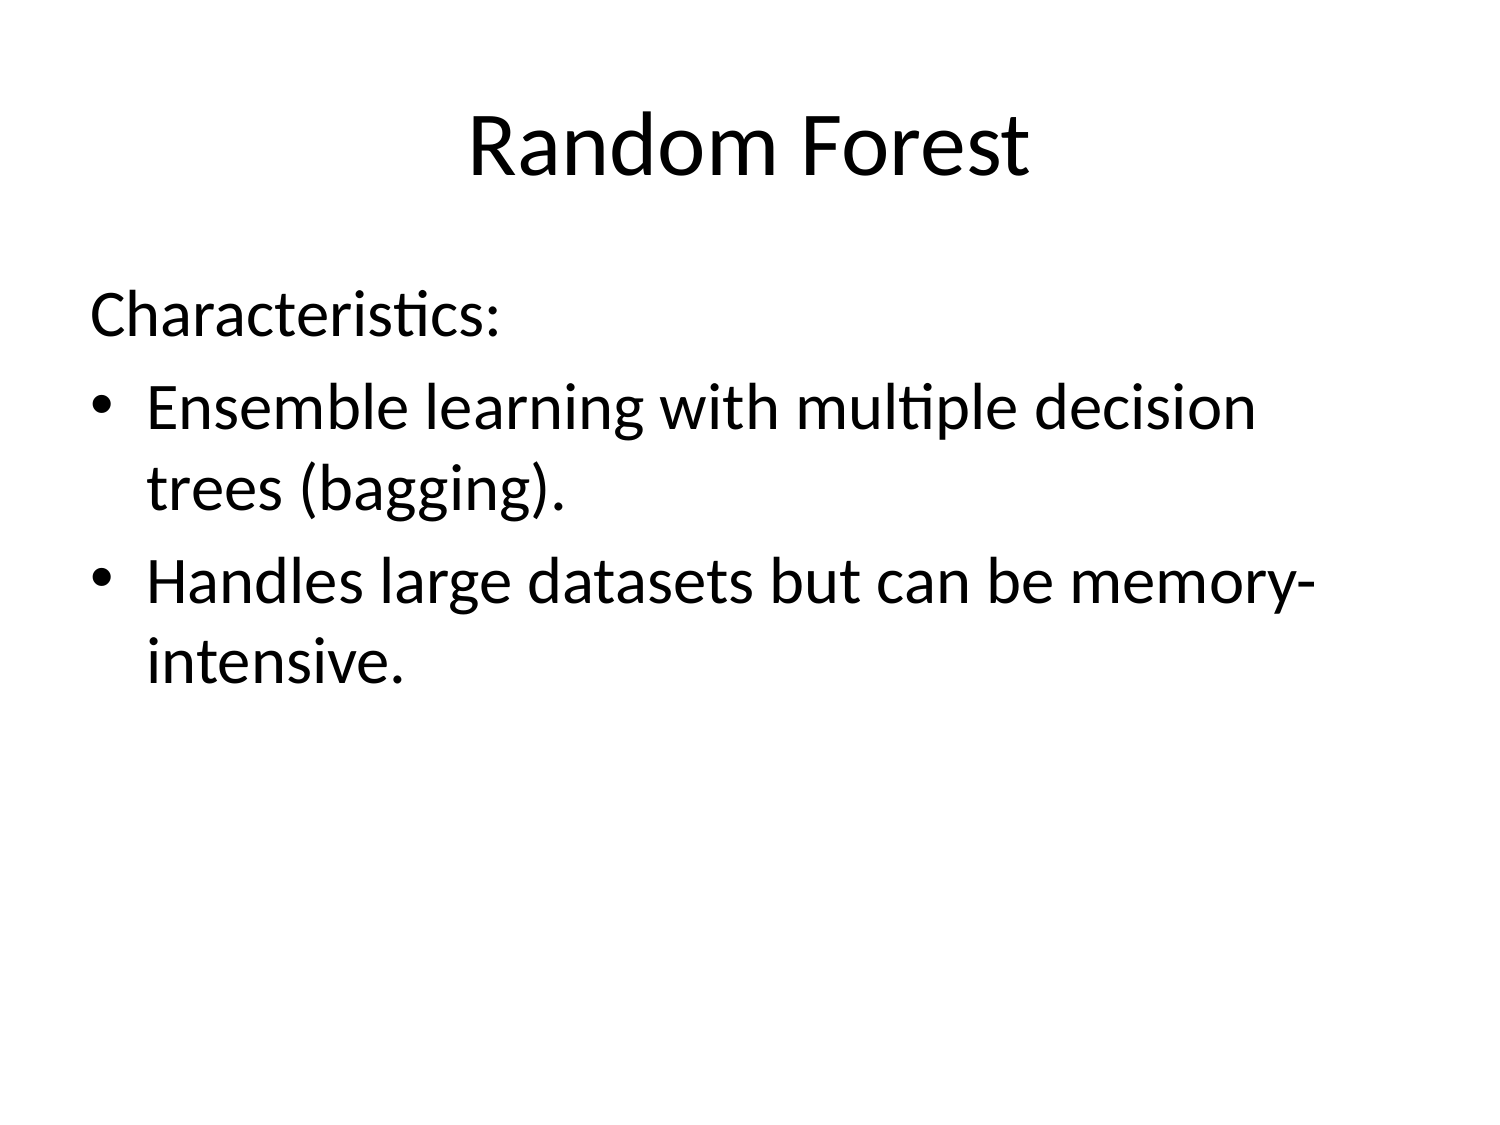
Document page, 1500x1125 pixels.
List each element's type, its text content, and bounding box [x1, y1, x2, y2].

list Characteristics: Ensemble learning with multiple decision trees (bagging). Handles large datasets but can be memory-intensive. [75, 262, 1425, 1005]
title Random Forest [75, 45, 1425, 233]
